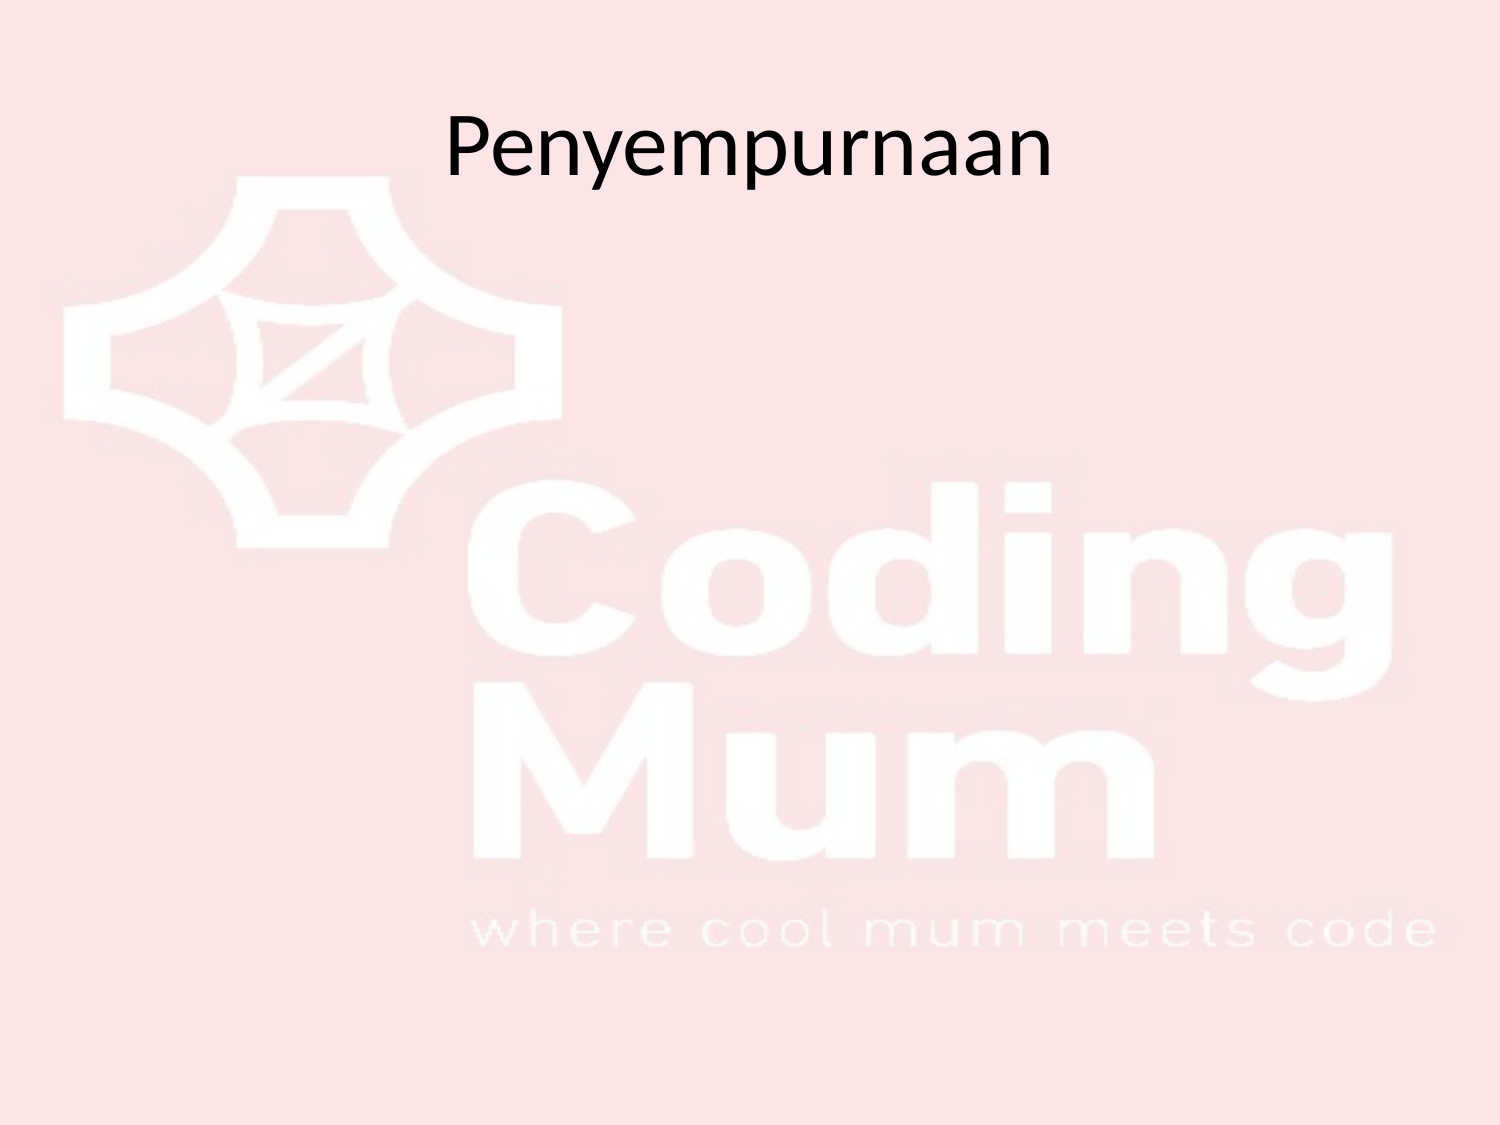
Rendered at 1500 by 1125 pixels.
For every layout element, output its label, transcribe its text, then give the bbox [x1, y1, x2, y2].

title Penyempurnaan [75, 45, 1425, 233]
